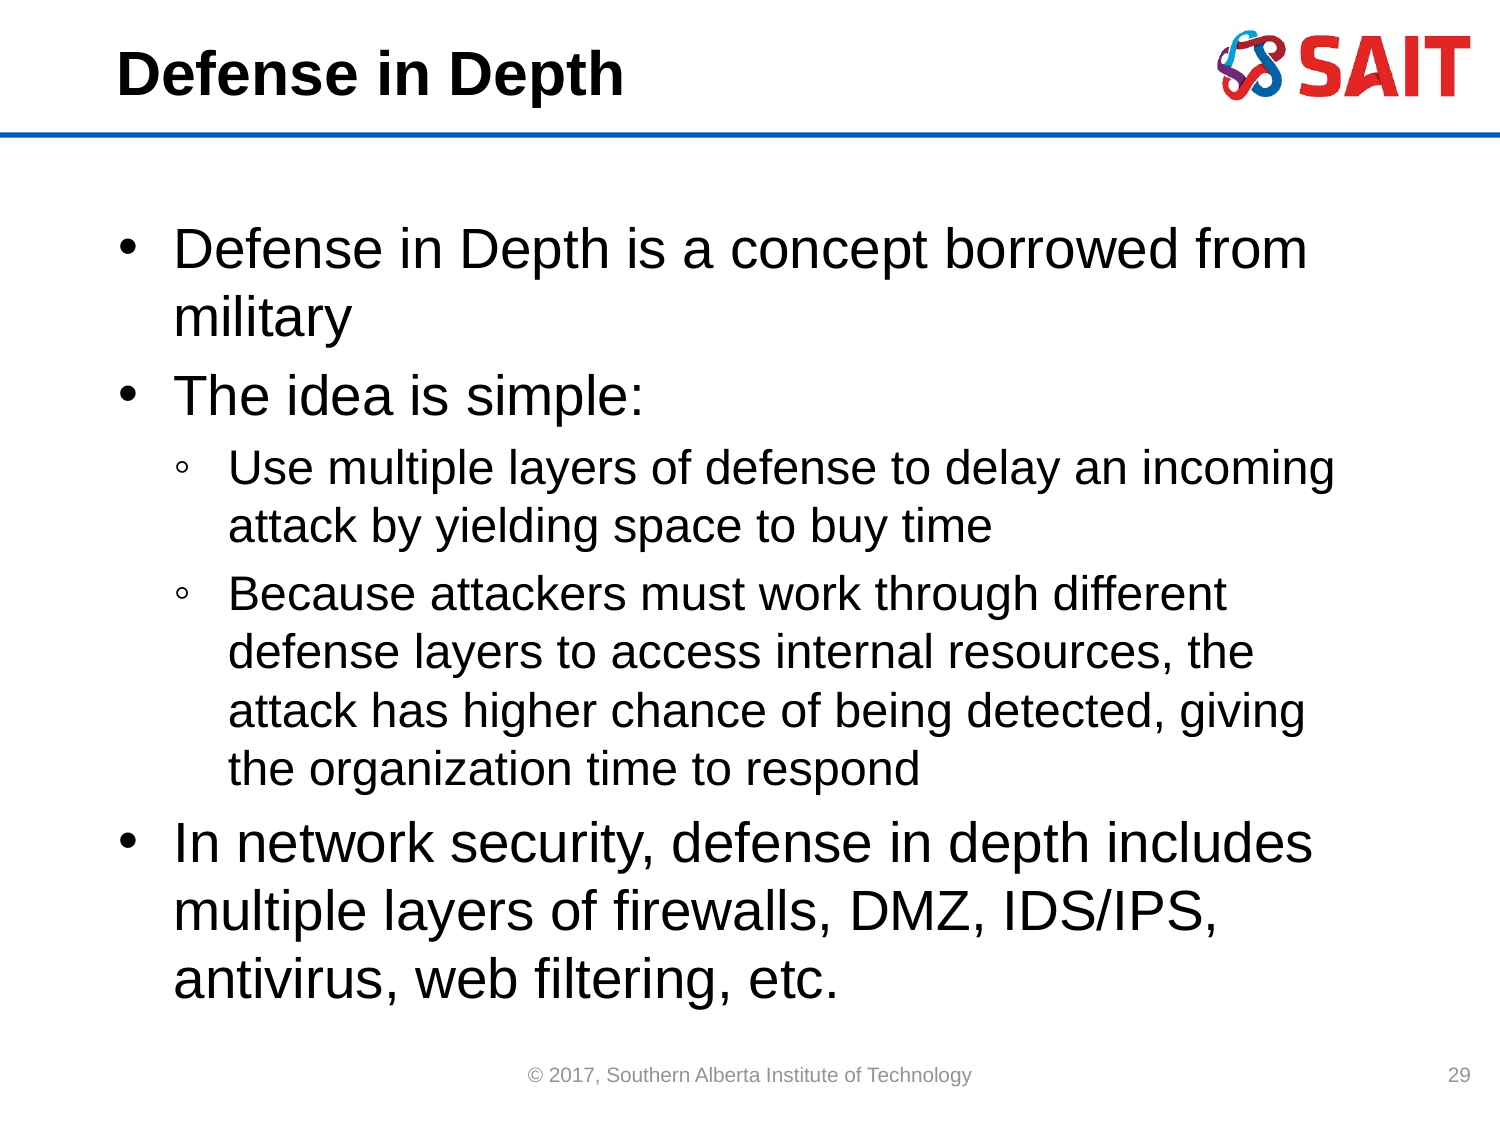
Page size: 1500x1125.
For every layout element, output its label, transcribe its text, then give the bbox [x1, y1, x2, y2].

picture [1187, 0, 1500, 130]
list Defense in Depth is a concept borrowed from military The idea is simple: Use multiple layers of defense to delay an incoming attack by yielding space to buy time Because attackers must work through different defense layers to access internal resources, the attack has higher chance of being detected, giving the organization time to respond In network security, defense in depth includes multiple layers of firewalls, DMZ, IDS/IPS, antivirus, web filtering, etc. [104, 204, 1391, 1020]
title Defense in Depth [101, 25, 1200, 129]
